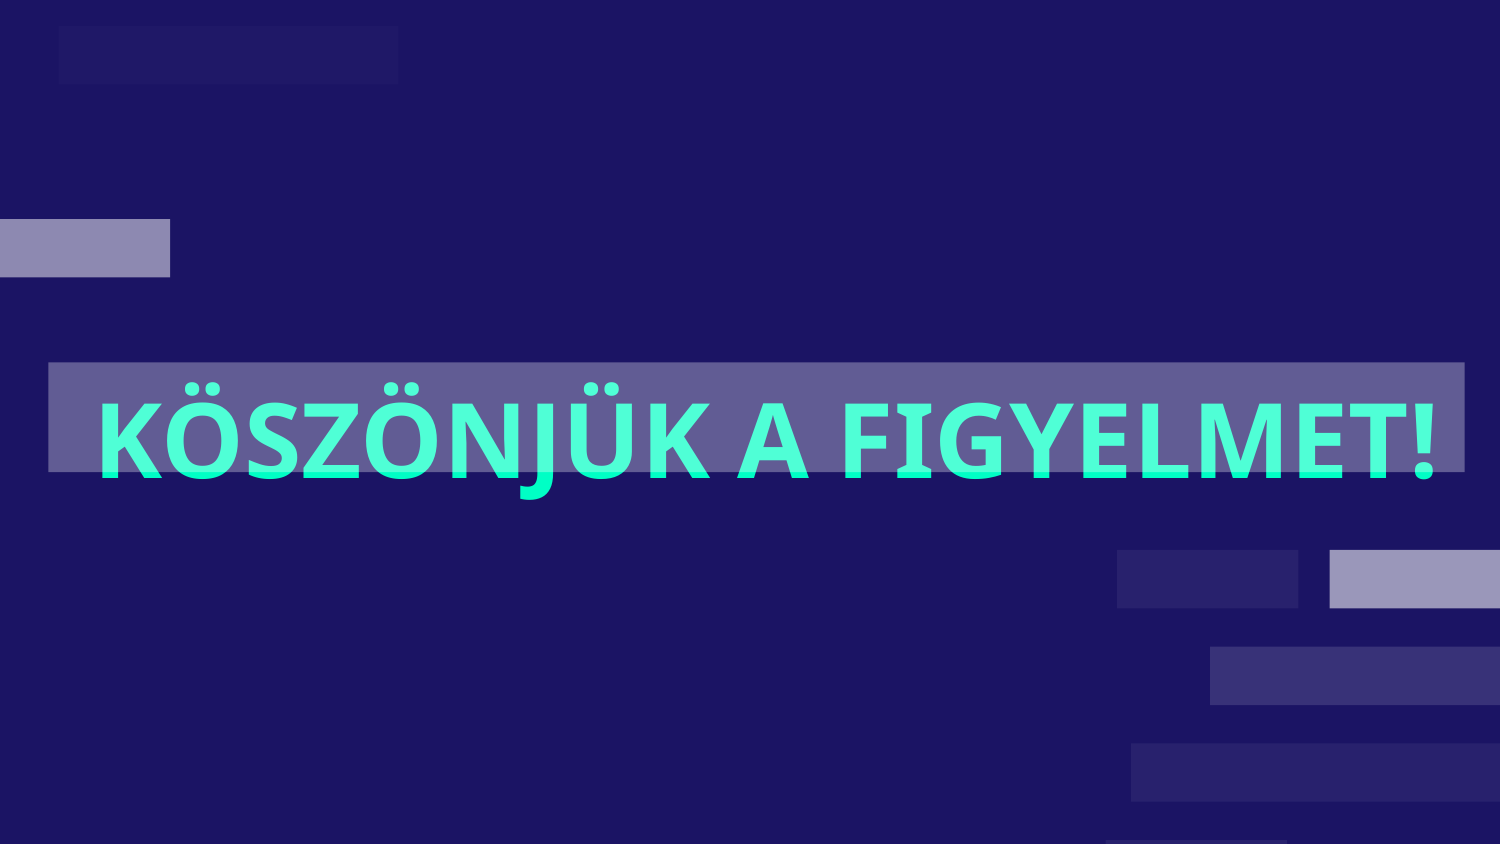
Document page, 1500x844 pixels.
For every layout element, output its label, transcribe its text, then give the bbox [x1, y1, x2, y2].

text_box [0, 0, 399, 278]
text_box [1105, 549, 1500, 844]
title KÖSZÖNJÜK A FIGYELMET! [16, 358, 1500, 469]
text_box [48, 362, 1465, 473]
